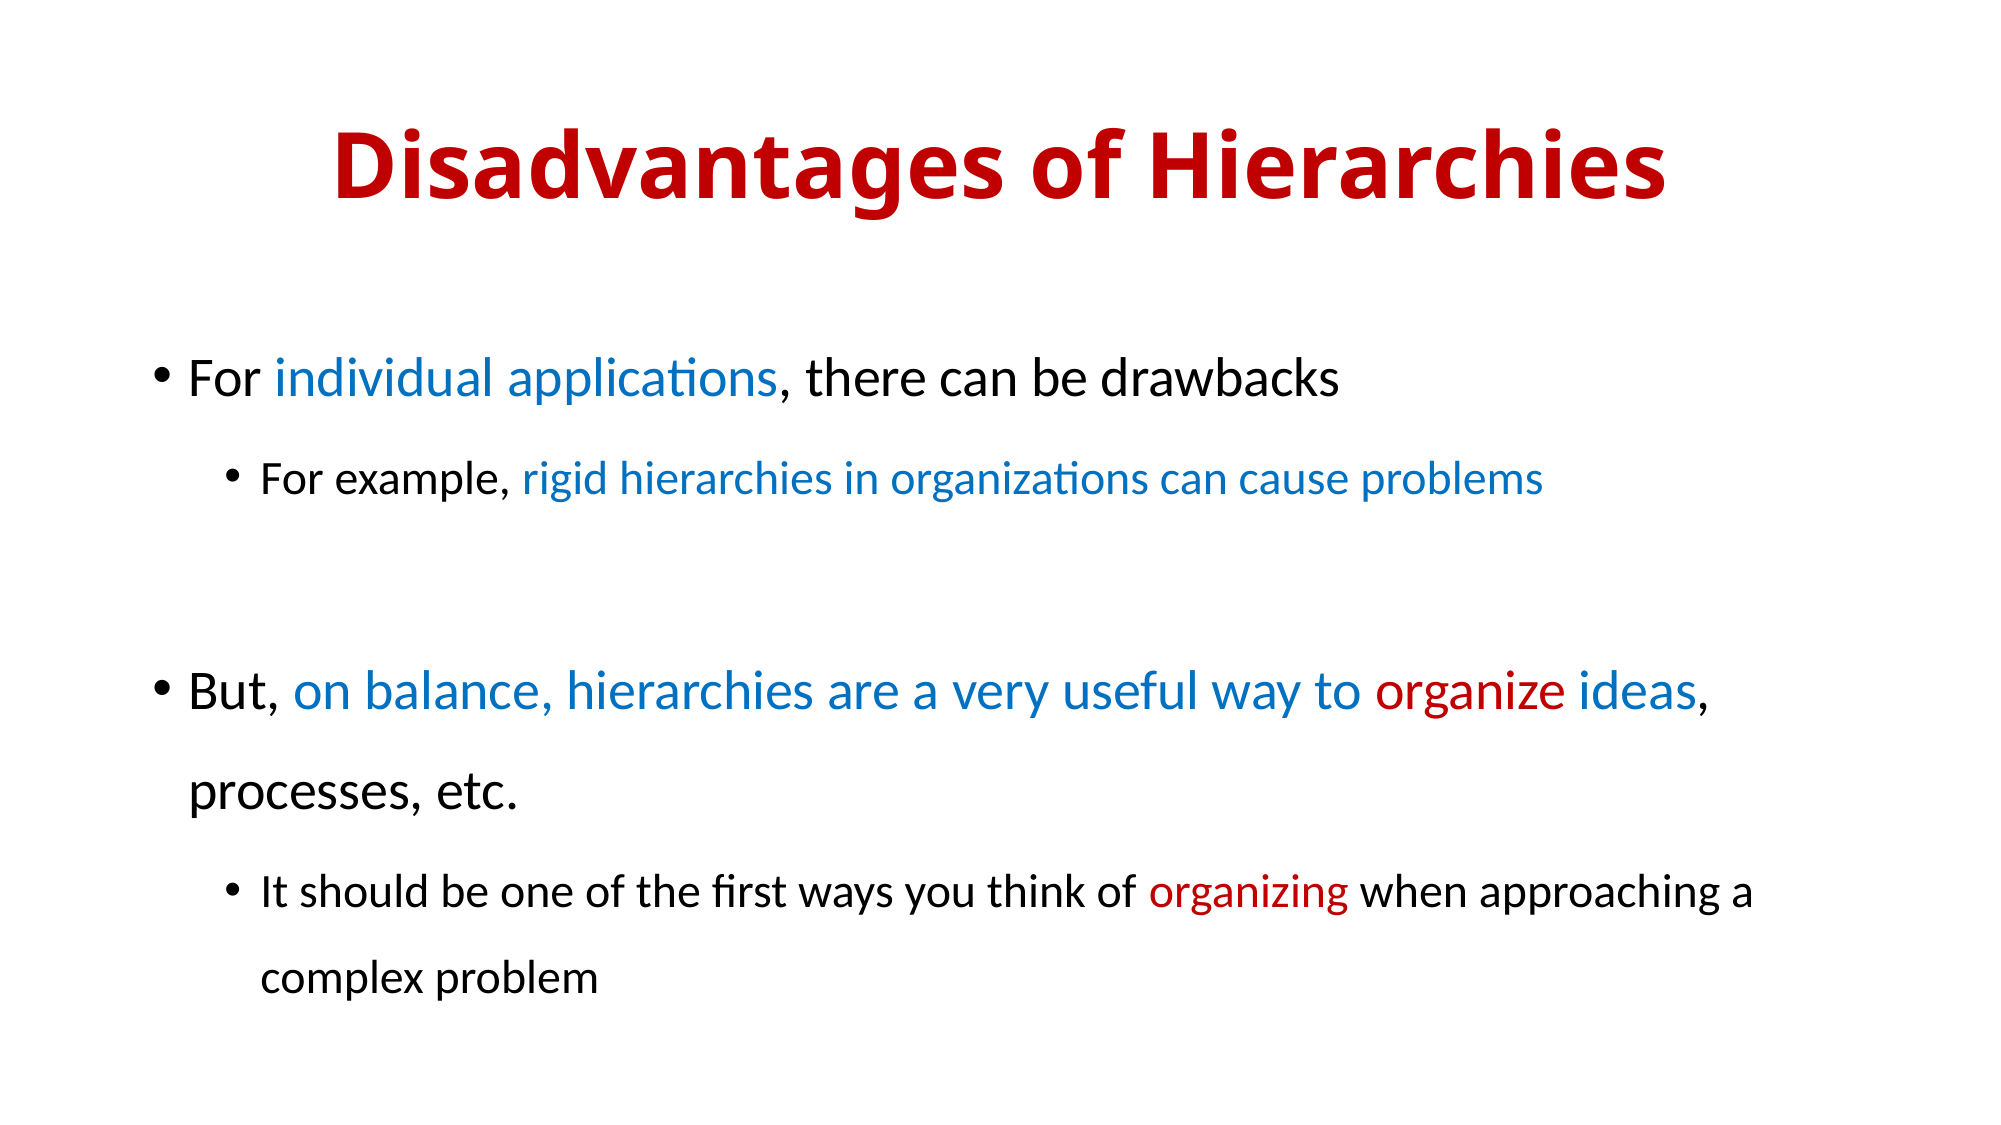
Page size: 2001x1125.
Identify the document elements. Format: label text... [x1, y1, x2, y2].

list For individual applications, there can be drawbacks For example, rigid hierarchies in organizations can cause problems But, on balance, hierarchies are a very useful way to organize ideas, processes, etc. It should be one of the first ways you think of organizing when approaching a complex problem [137, 299, 1863, 1014]
title Disadvantages of Hierarchies [137, 59, 1863, 278]
